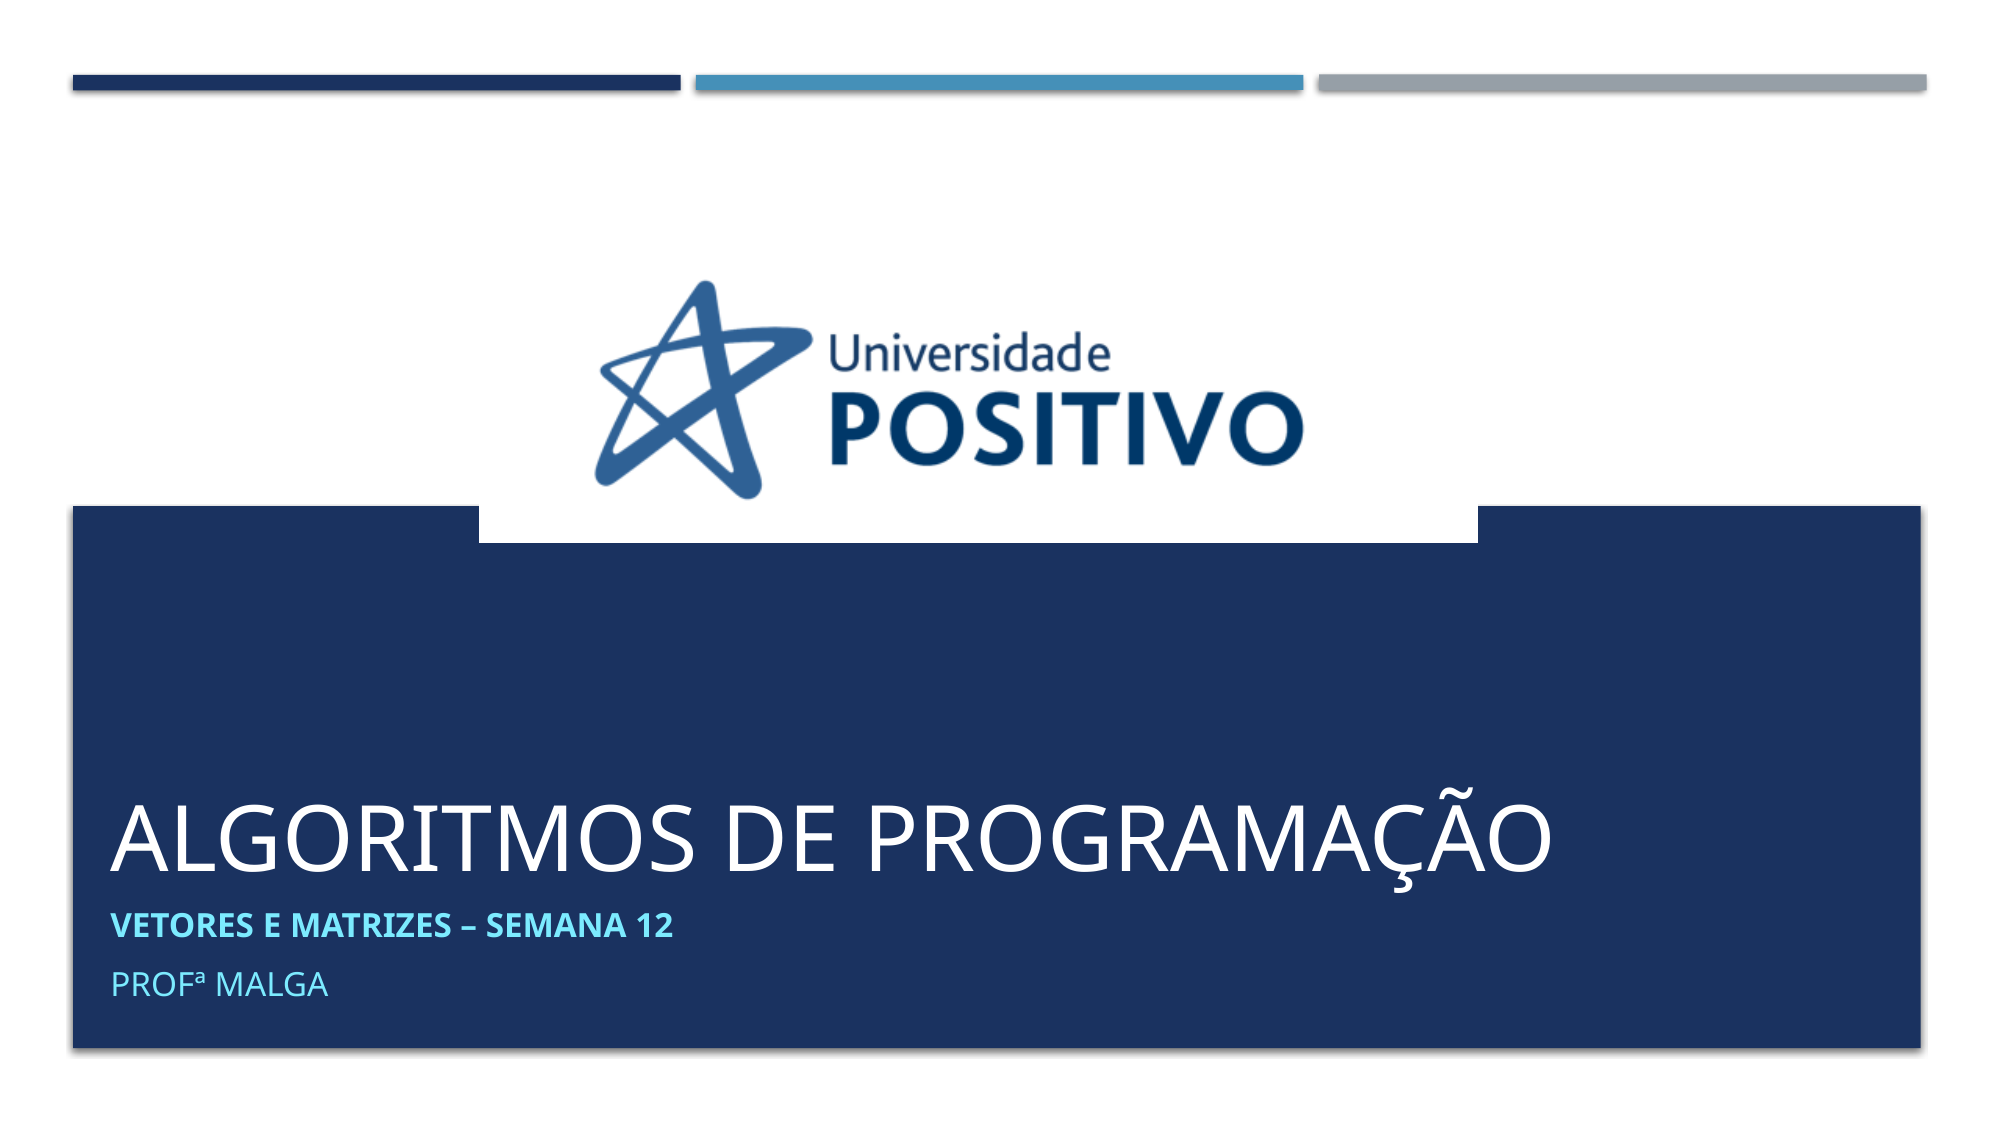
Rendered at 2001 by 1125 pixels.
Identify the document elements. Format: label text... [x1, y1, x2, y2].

subtitle Vetores e Matrizes – Semana 12 Profª Malga [95, 896, 1899, 1044]
picture [479, 227, 1479, 543]
title Algoritmos de programação [95, 750, 1899, 896]
